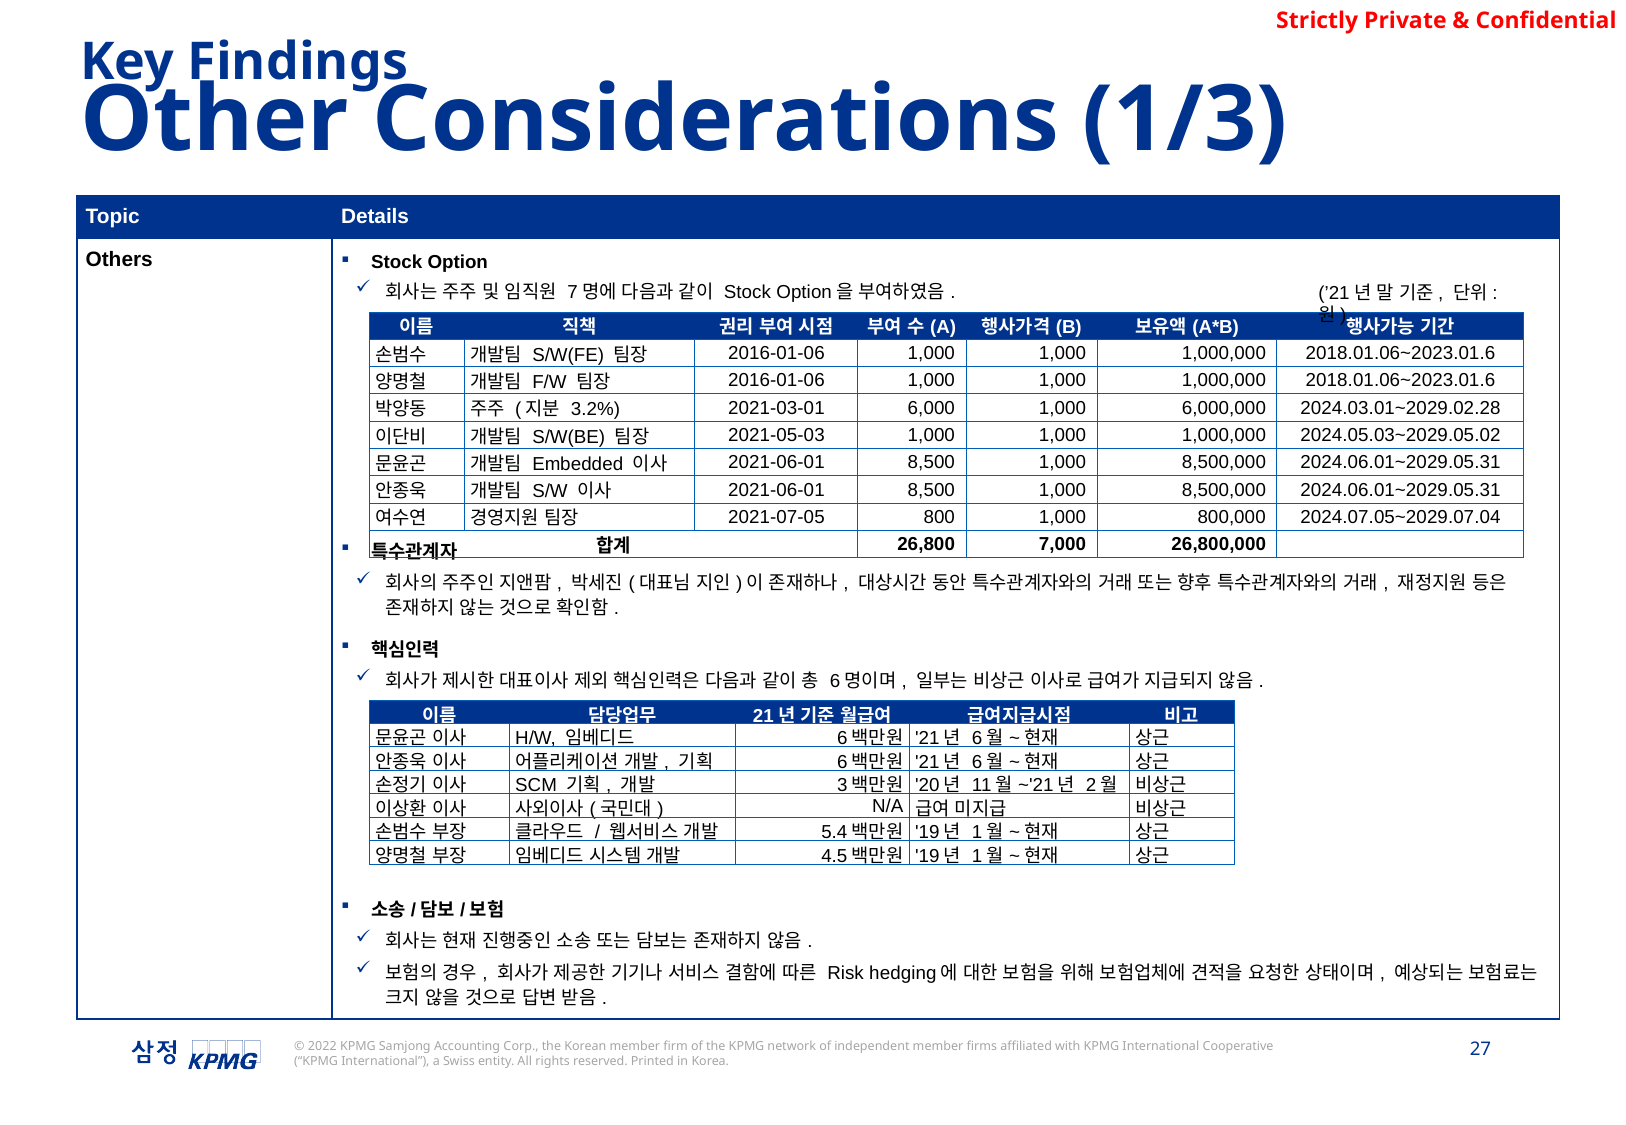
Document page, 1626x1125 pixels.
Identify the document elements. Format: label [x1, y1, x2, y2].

text_box [1318, 280, 1529, 326]
table_header [370, 701, 1234, 723]
table_cell [78, 239, 331, 1018]
text_box [65, 37, 1475, 178]
table_header [78, 196, 331, 238]
table_header [370, 313, 1523, 339]
table_cell [333, 239, 1559, 1018]
table_header [333, 196, 1559, 238]
picture [129, 1038, 263, 1071]
